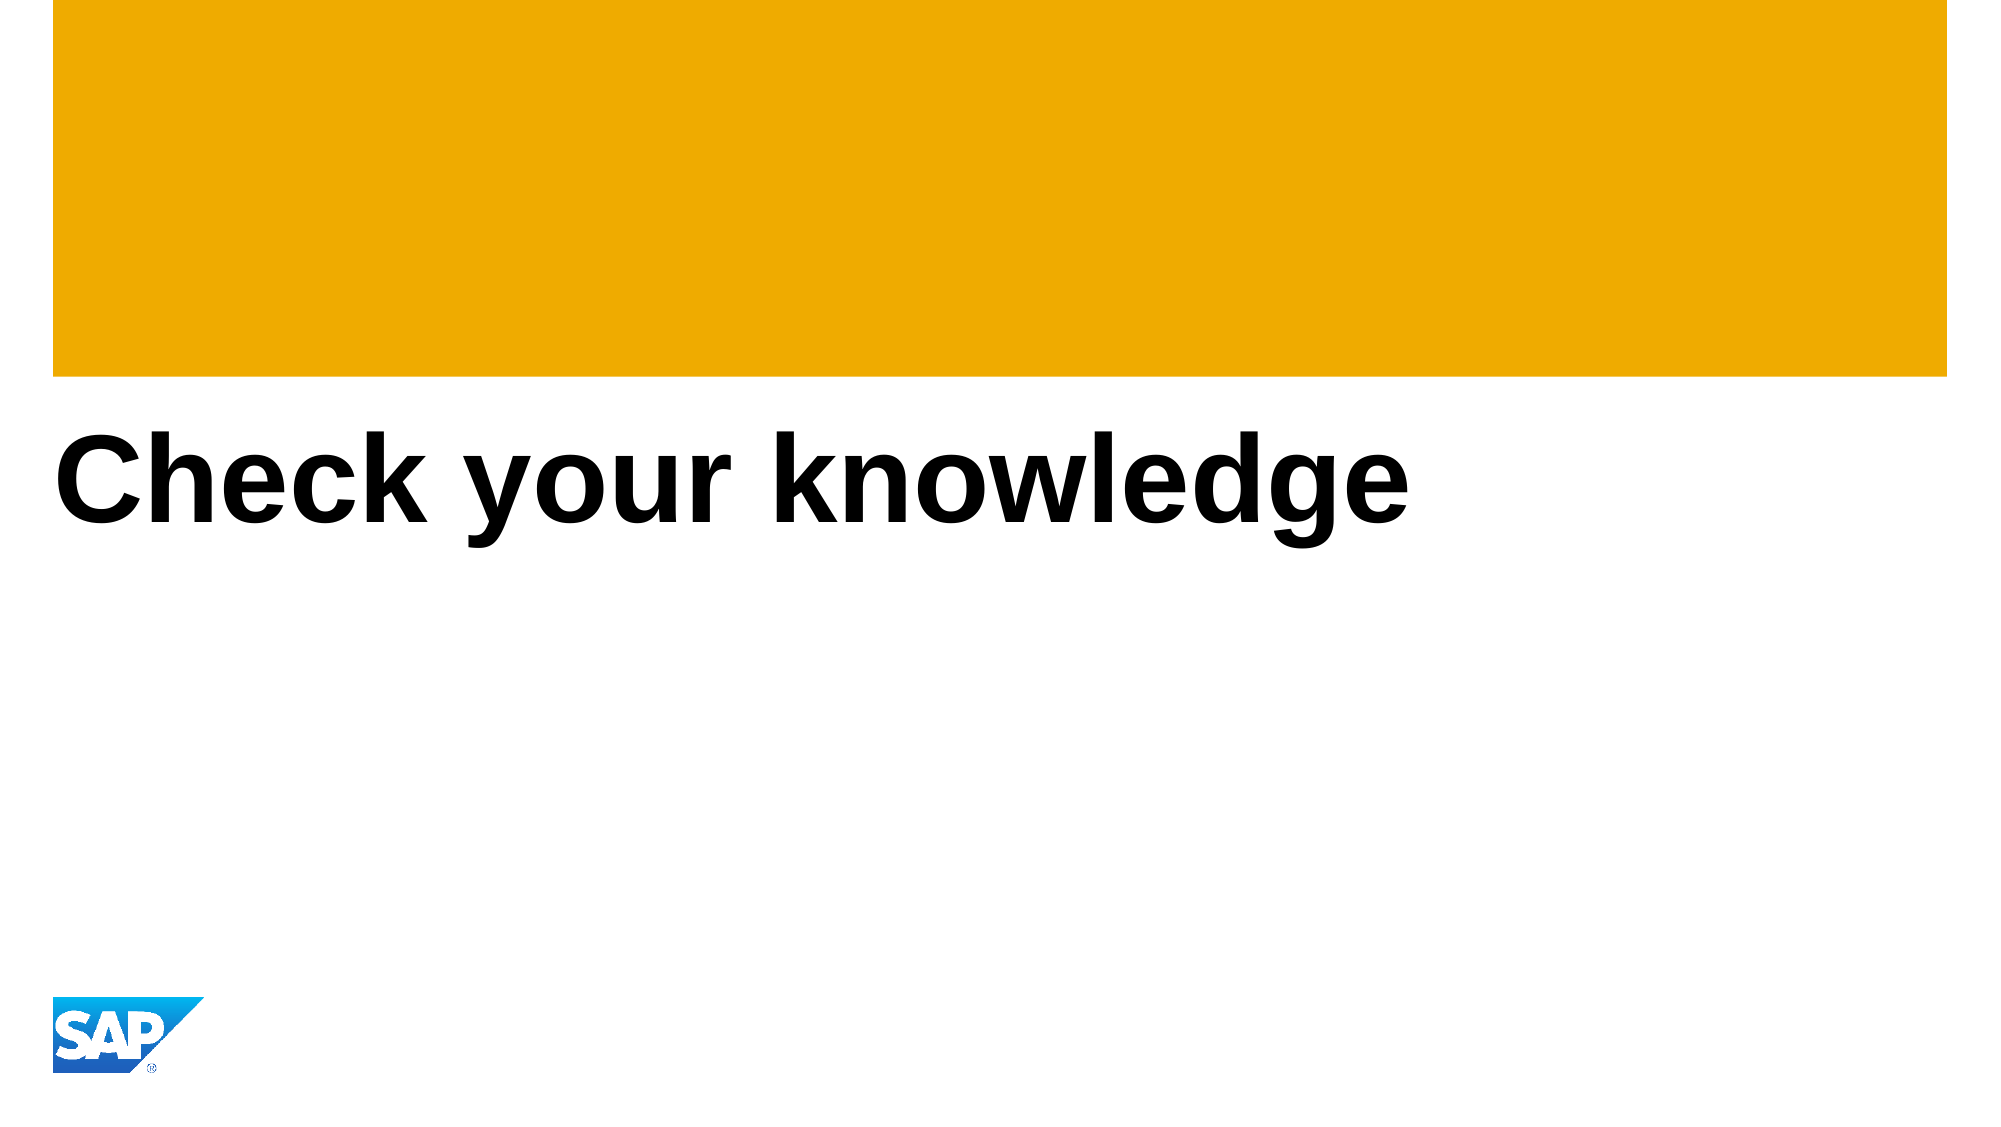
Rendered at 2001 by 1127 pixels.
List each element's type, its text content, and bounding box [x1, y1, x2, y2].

title Check your knowledge [51, 395, 1417, 586]
picture [53, 1000, 204, 1073]
